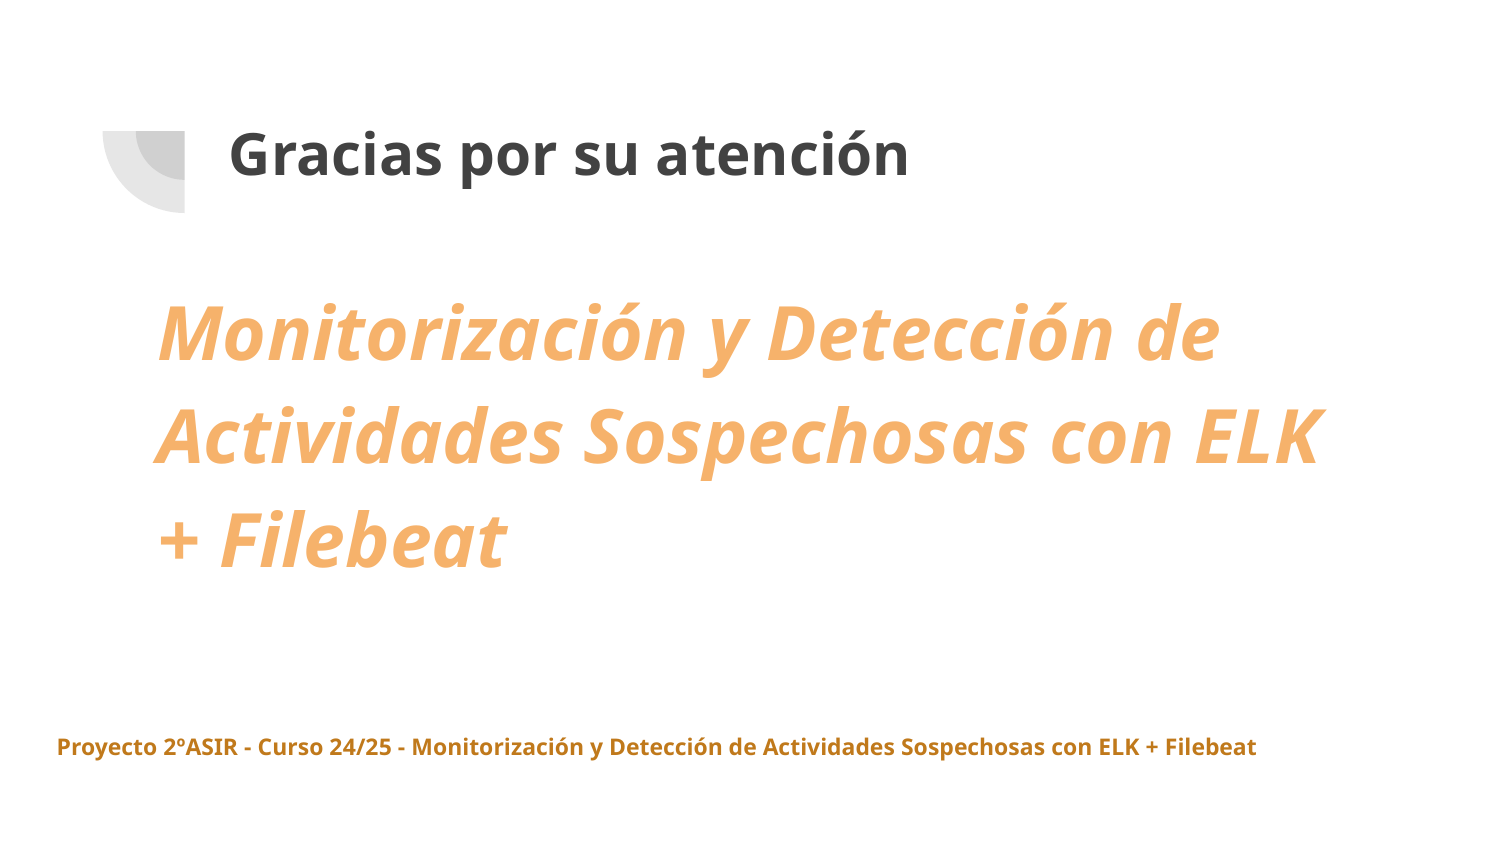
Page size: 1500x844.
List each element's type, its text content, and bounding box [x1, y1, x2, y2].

subtitle Proyecto 2ºASIR - Curso 24/25 - Monitorización y Detección de Actividades Sospechosas con ELK + Filebeat [41, 713, 1440, 844]
text_box Monitorización y Detección de Actividades Sospechosas con ELK + Filebeat [142, 256, 1358, 598]
title Gracias por su atención [213, 98, 1368, 263]
